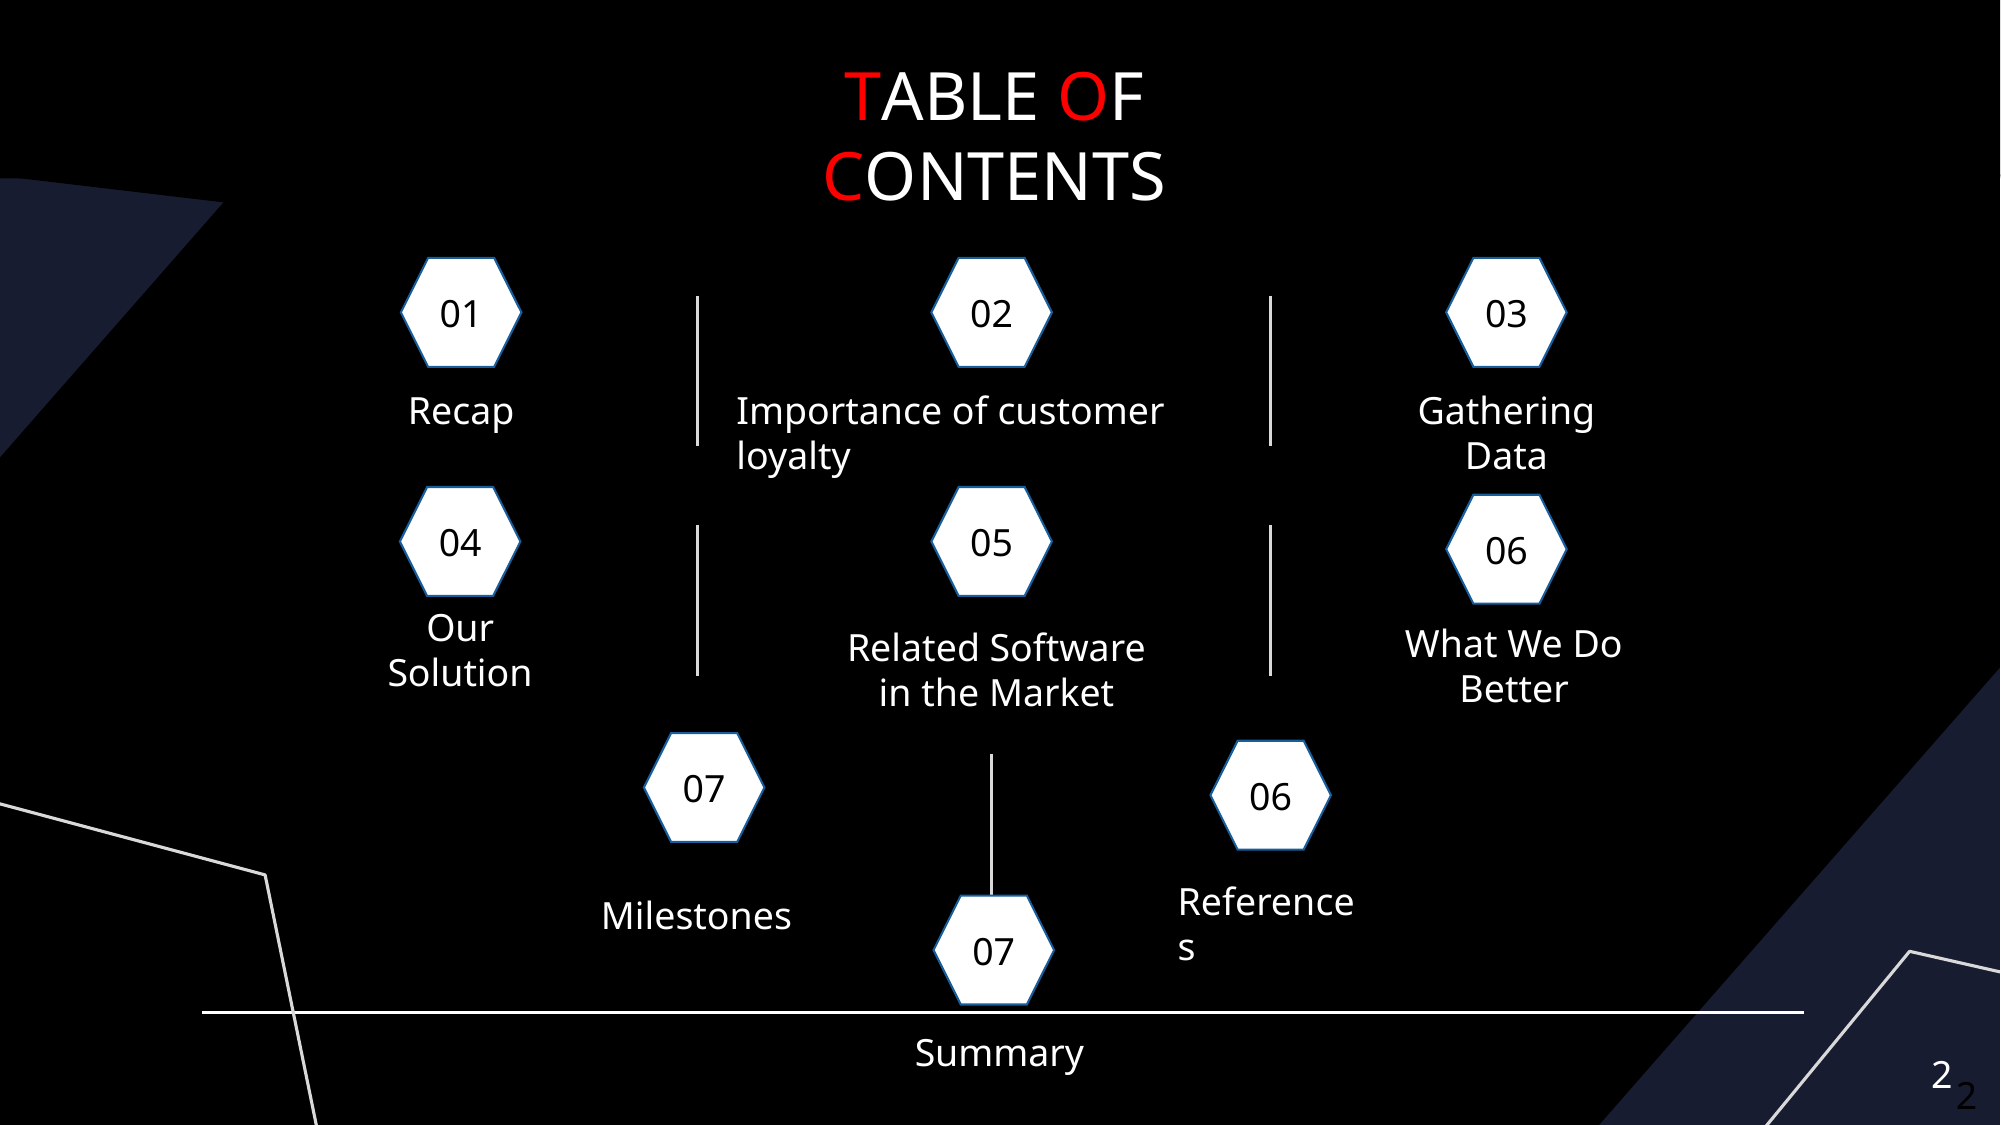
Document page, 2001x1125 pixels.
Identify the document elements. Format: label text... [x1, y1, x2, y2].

text_box Summary [882, 1021, 1117, 1082]
text_box Our Solution [371, 596, 550, 702]
text_box [1767, 951, 2000, 1125]
text_box [0, 803, 317, 1125]
text_box References [1163, 870, 1379, 976]
text_box 02 [930, 256, 1054, 368]
text_box 03 [1444, 256, 1568, 368]
text_box 05 [930, 485, 1054, 597]
text_box Gathering Data [1382, 379, 1631, 485]
text_box TABLE OF CONTENTS [738, 33, 1251, 185]
text_box Related Software in the Market [830, 616, 1163, 767]
text_box 06 [1444, 493, 1568, 605]
text_box 01 [399, 256, 523, 368]
text_box Milestones [574, 884, 819, 945]
text_box 07 [642, 732, 766, 843]
text_box Recap [338, 379, 584, 440]
text_box 07 [932, 894, 1056, 1006]
text_box 04 [398, 485, 522, 596]
text_box 2 [1941, 1064, 1982, 1125]
text_box 2 [1916, 1043, 1948, 1104]
text_box What We Do Better [1390, 612, 1638, 718]
text_box 06 [1209, 739, 1333, 851]
text_box Importance of customer loyalty [721, 379, 1262, 485]
